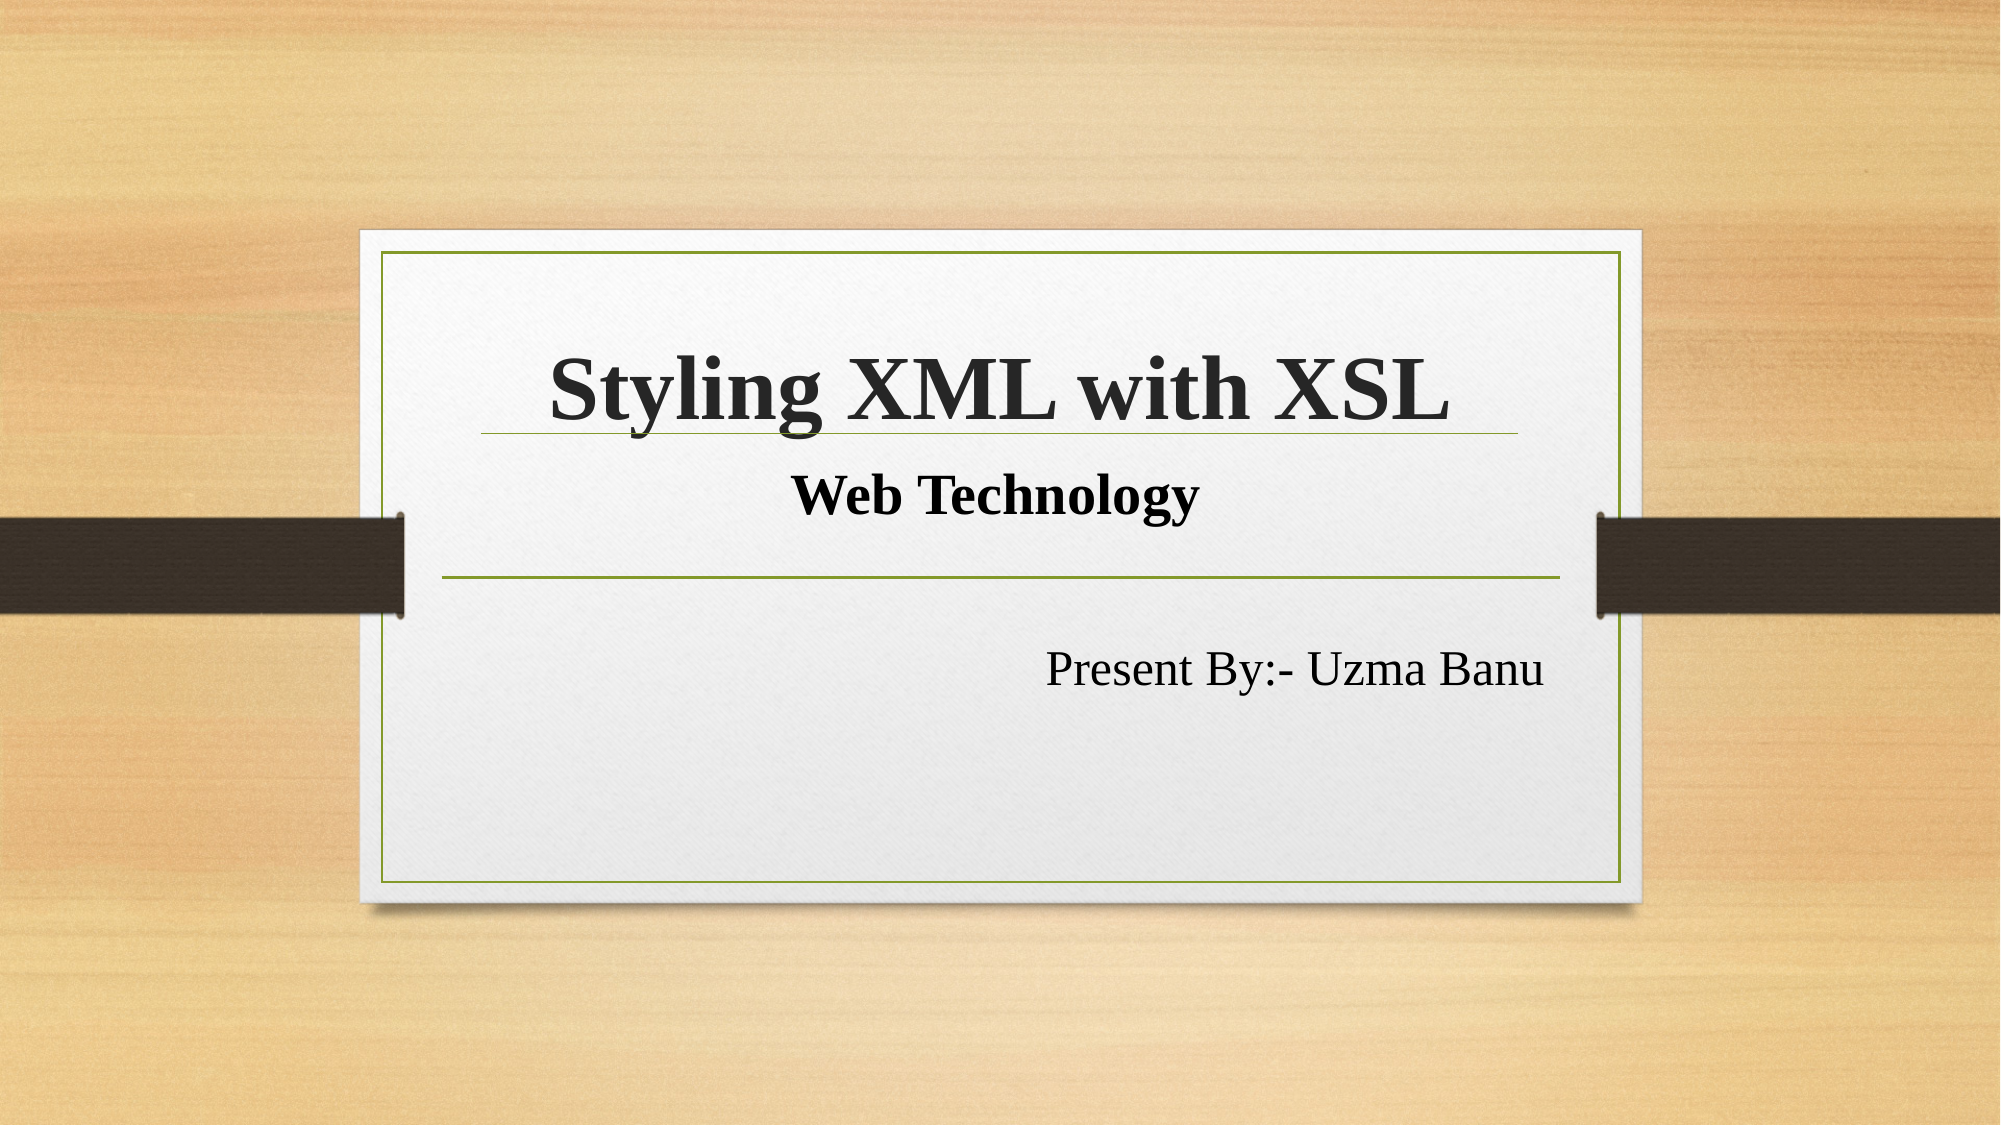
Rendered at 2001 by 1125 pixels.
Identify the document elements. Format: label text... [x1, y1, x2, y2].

subtitle Present By:- Uzma Banu [441, 628, 1560, 817]
picture [0, 0, 2001, 1125]
title Styling XML with XSL [441, 306, 1560, 556]
text_box Web Technology [776, 449, 1224, 534]
